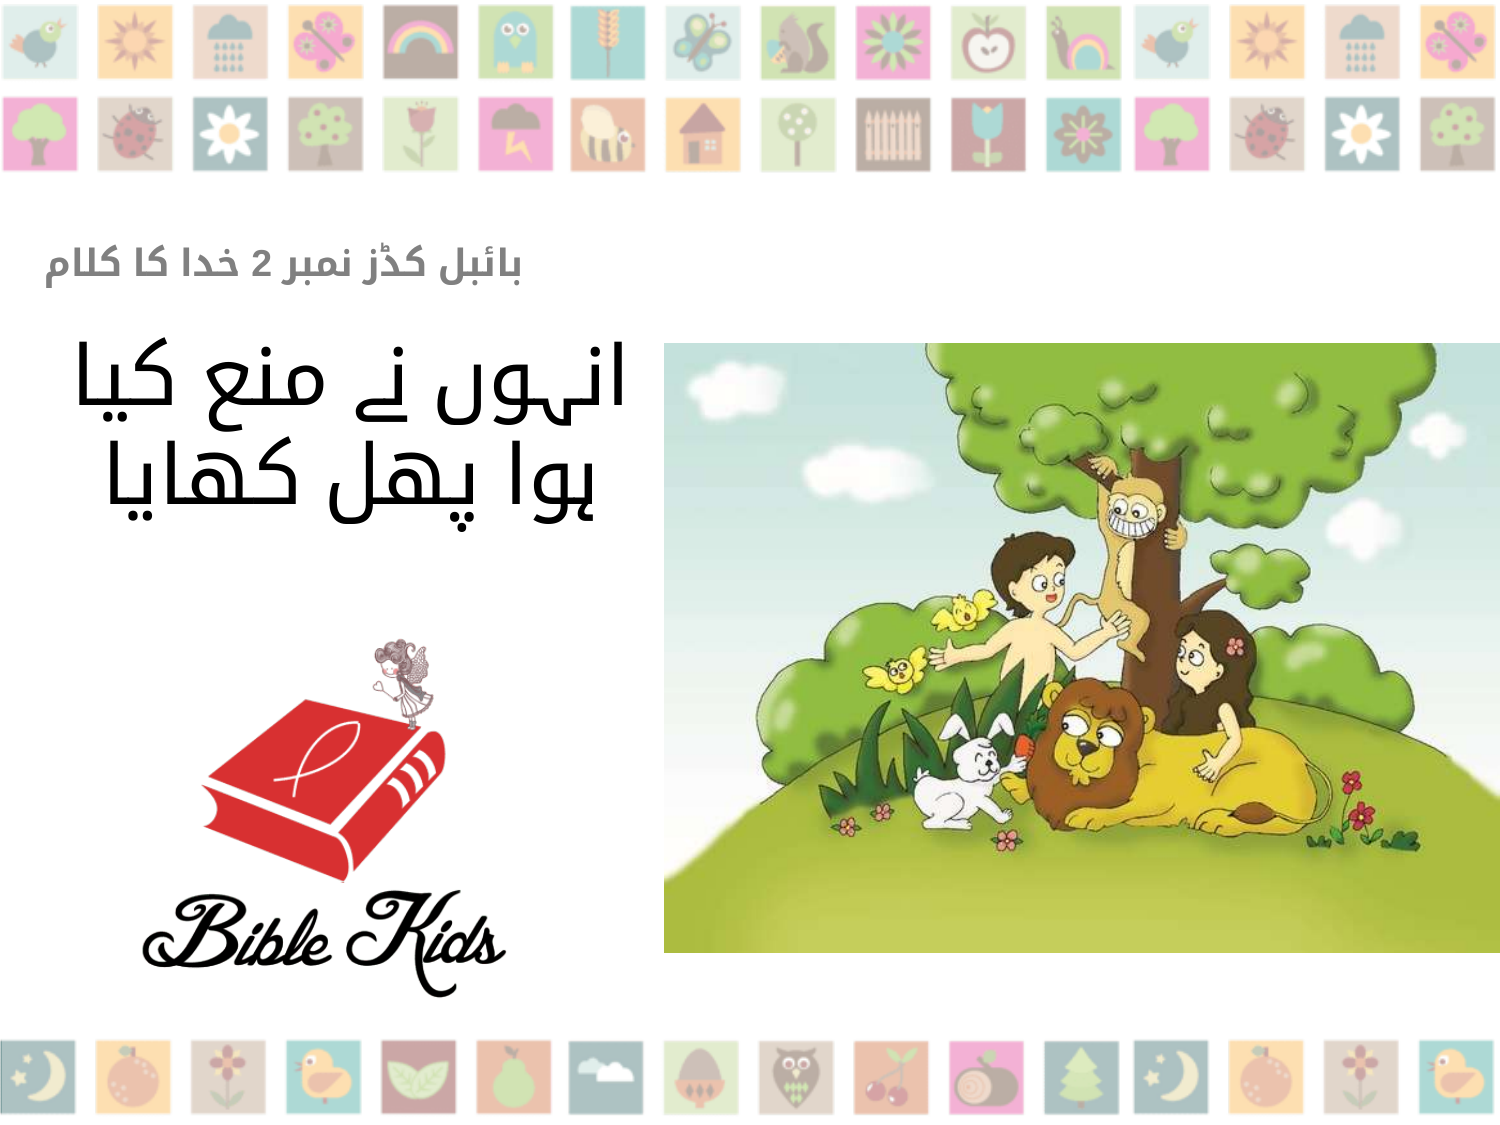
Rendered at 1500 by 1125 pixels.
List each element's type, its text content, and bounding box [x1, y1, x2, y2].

text_box بائبل کڈز نمبر 2 خدا کا کلام [29, 231, 665, 292]
text_box انہوں نے منع کیا ہوا پھل کھایا [29, 314, 675, 530]
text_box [0, 3, 1500, 181]
picture [664, 343, 1500, 953]
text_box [0, 1028, 1500, 1118]
picture [117, 600, 544, 1027]
